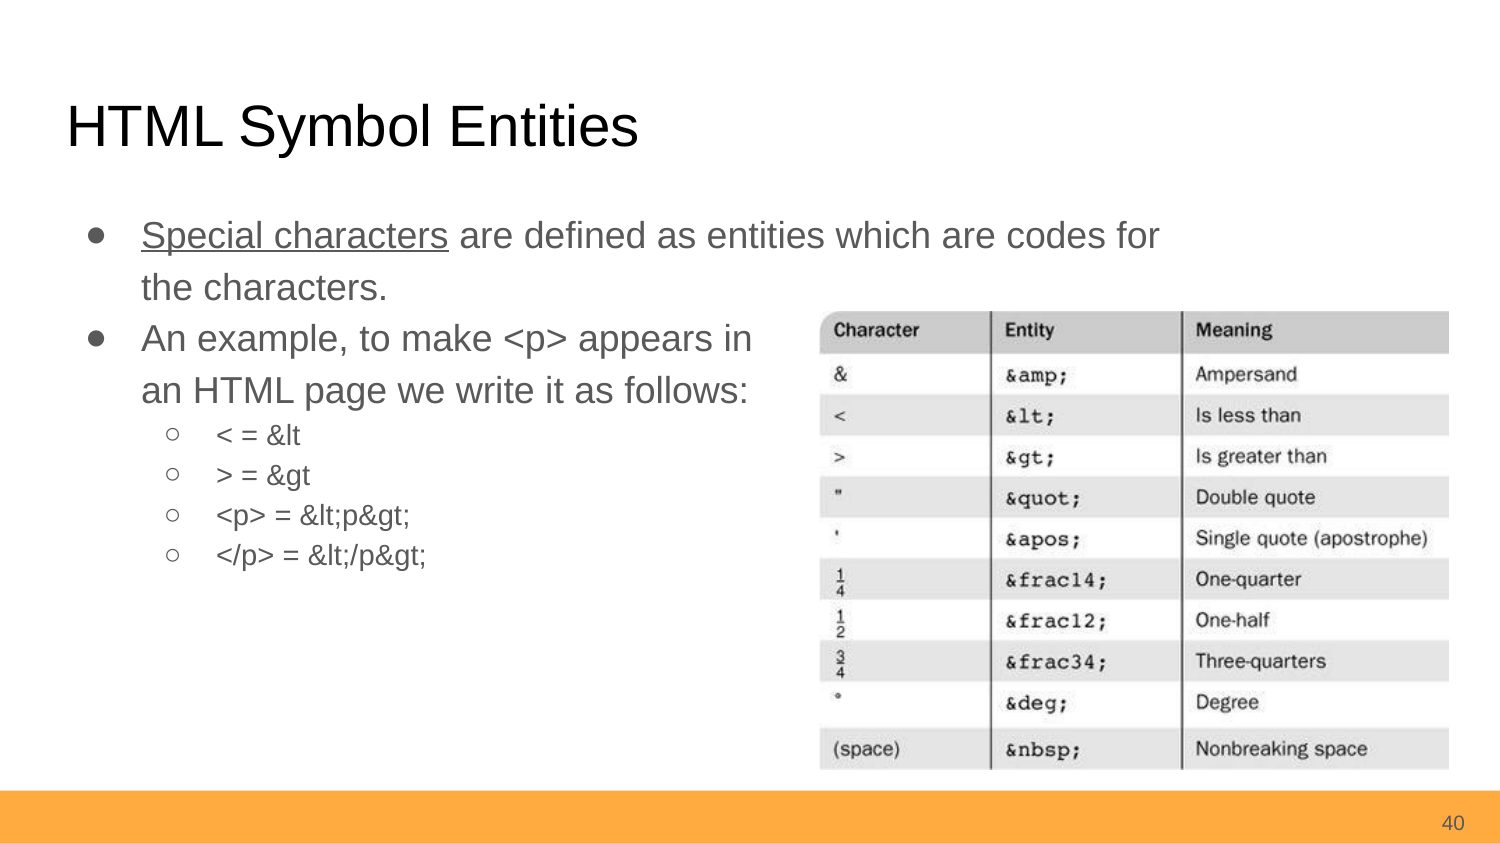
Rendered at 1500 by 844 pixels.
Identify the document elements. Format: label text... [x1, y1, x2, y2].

title HTML Symbol Entities [51, 72, 1449, 167]
picture [819, 310, 1450, 771]
list Special characters are defined as entities which are codes for the characters. An example, to make <p> appears in an HTML page we write it as follows: < = &lt > = &gt <p> = &lt;p&gt; </p> = &lt;/p&gt; [51, 189, 1233, 759]
slide_number 40 [1389, 789, 1480, 844]
